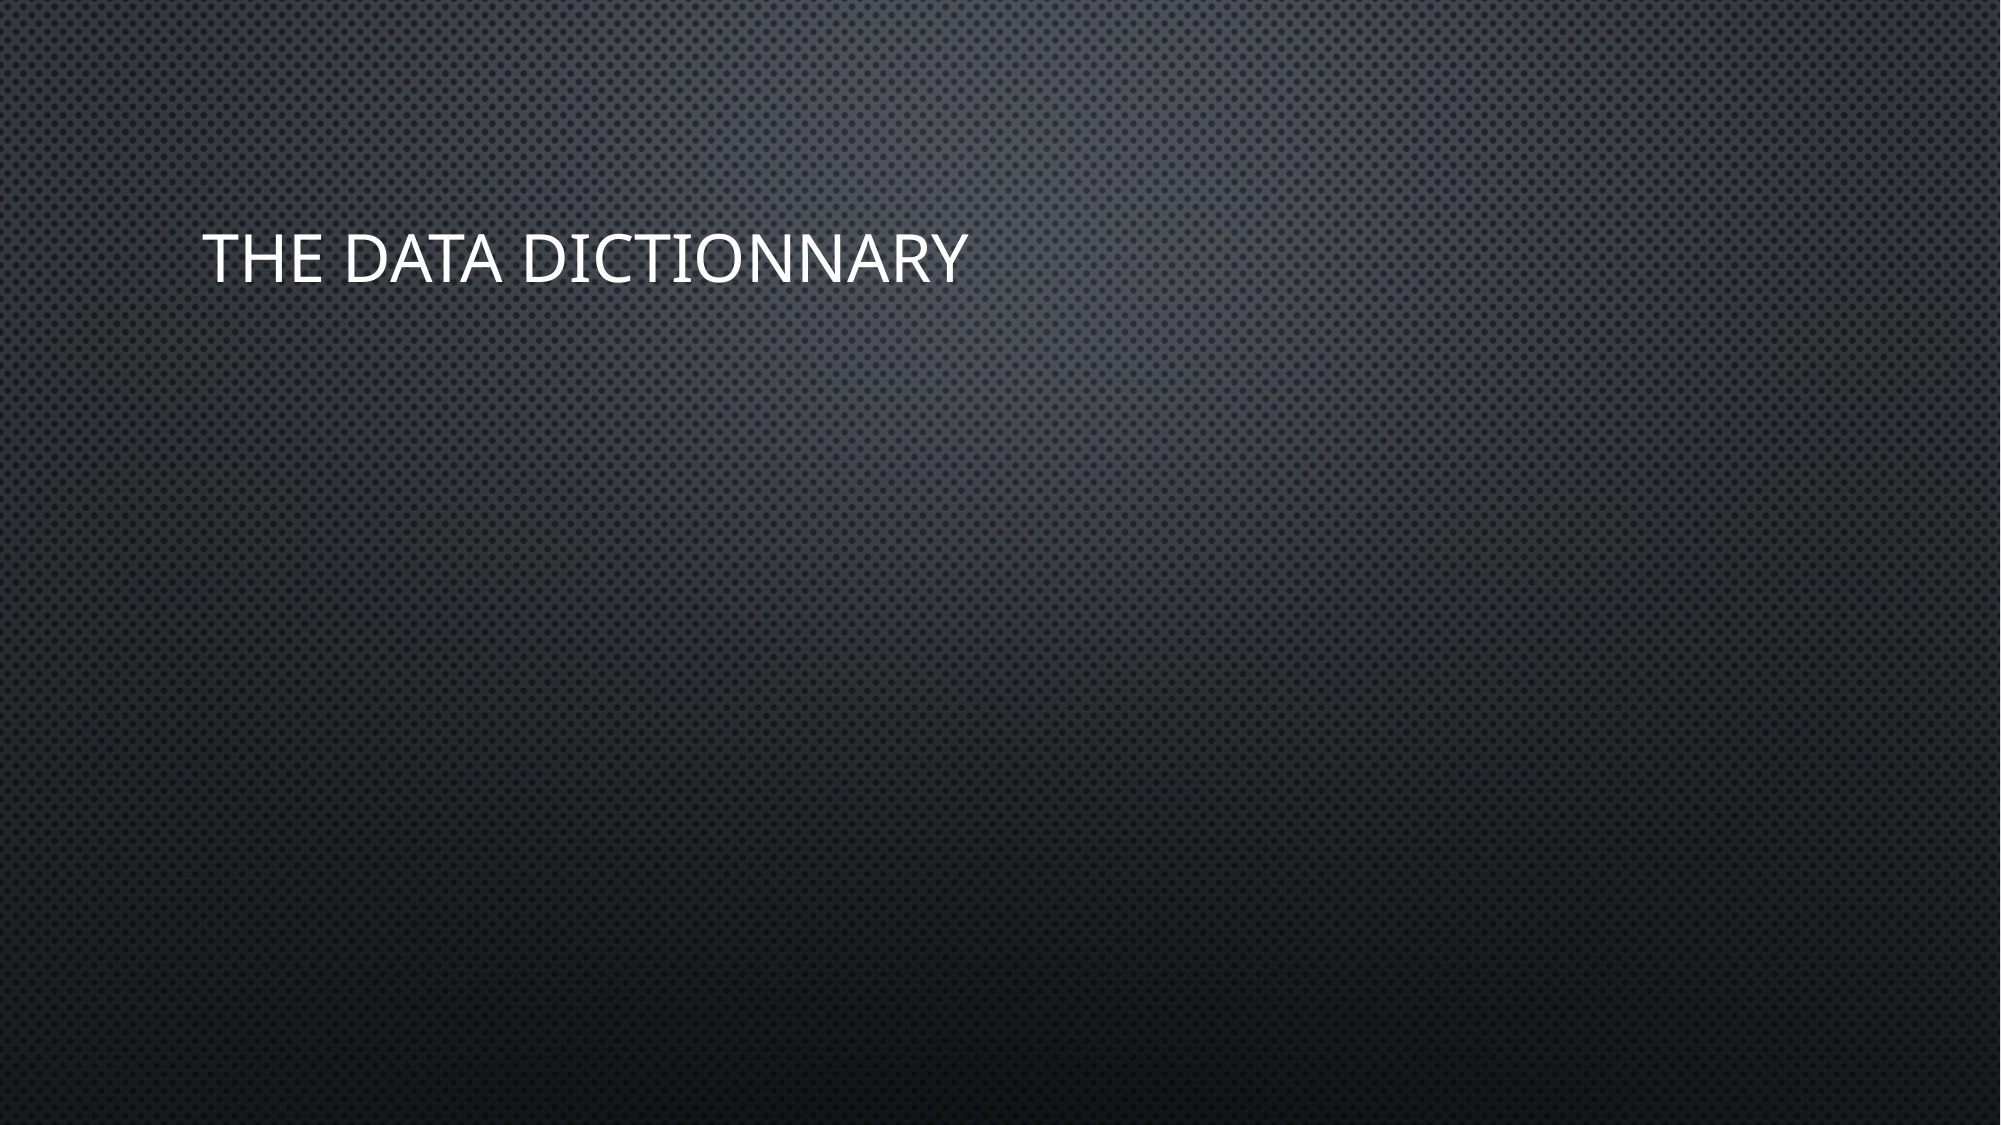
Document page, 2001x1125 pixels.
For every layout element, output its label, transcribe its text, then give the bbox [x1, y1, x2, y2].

title The data dictionnary [187, 99, 1813, 413]
